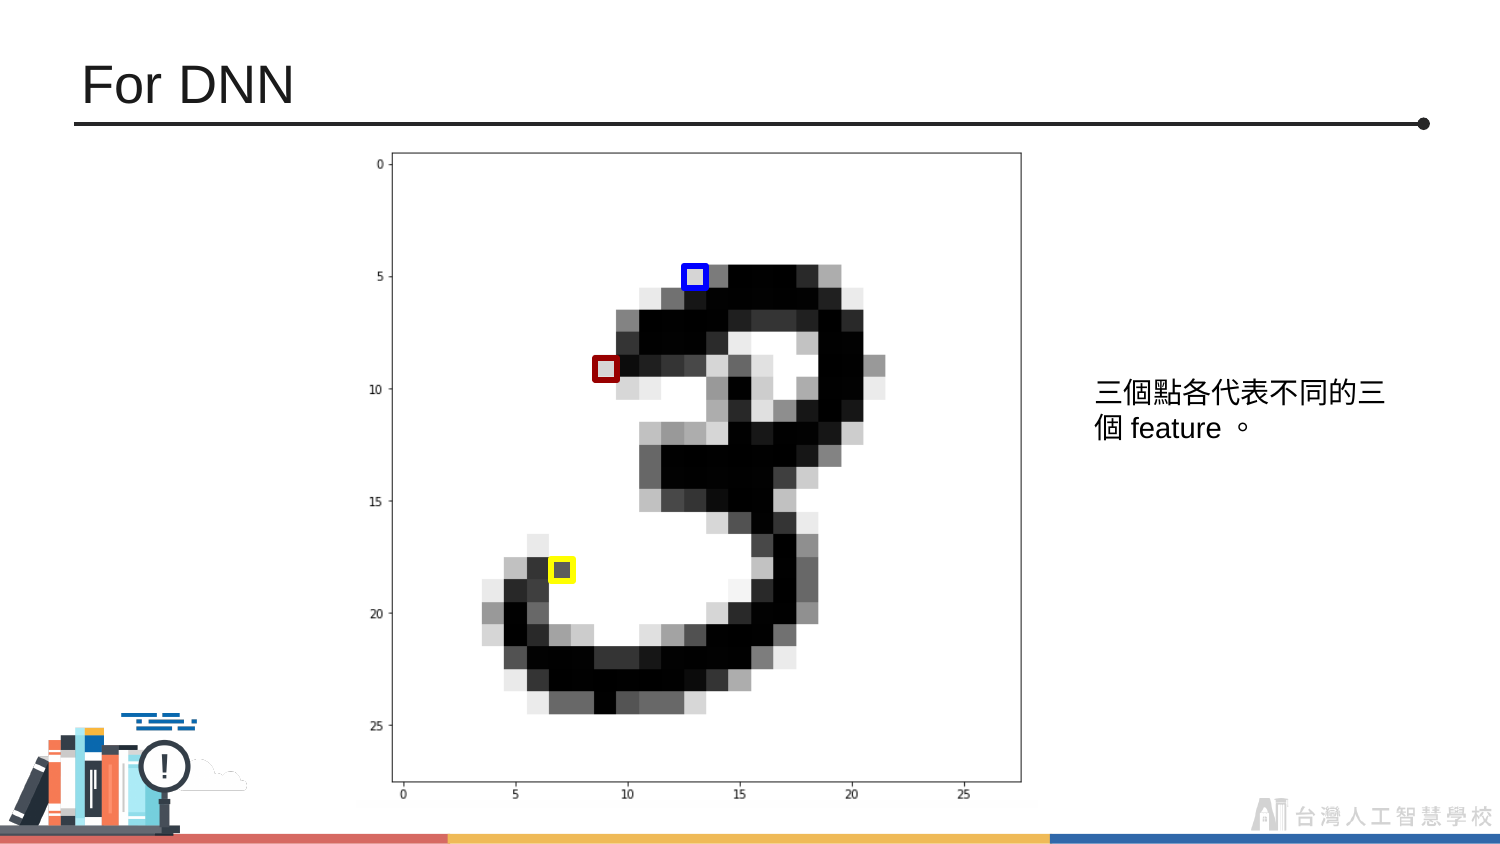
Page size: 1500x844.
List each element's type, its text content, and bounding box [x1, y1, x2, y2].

title For DNN [77, 35, 1038, 129]
picture [356, 141, 1038, 808]
text_box 三個點各代表不同的三個feature。 [1079, 359, 1414, 591]
picture [0, 713, 247, 836]
